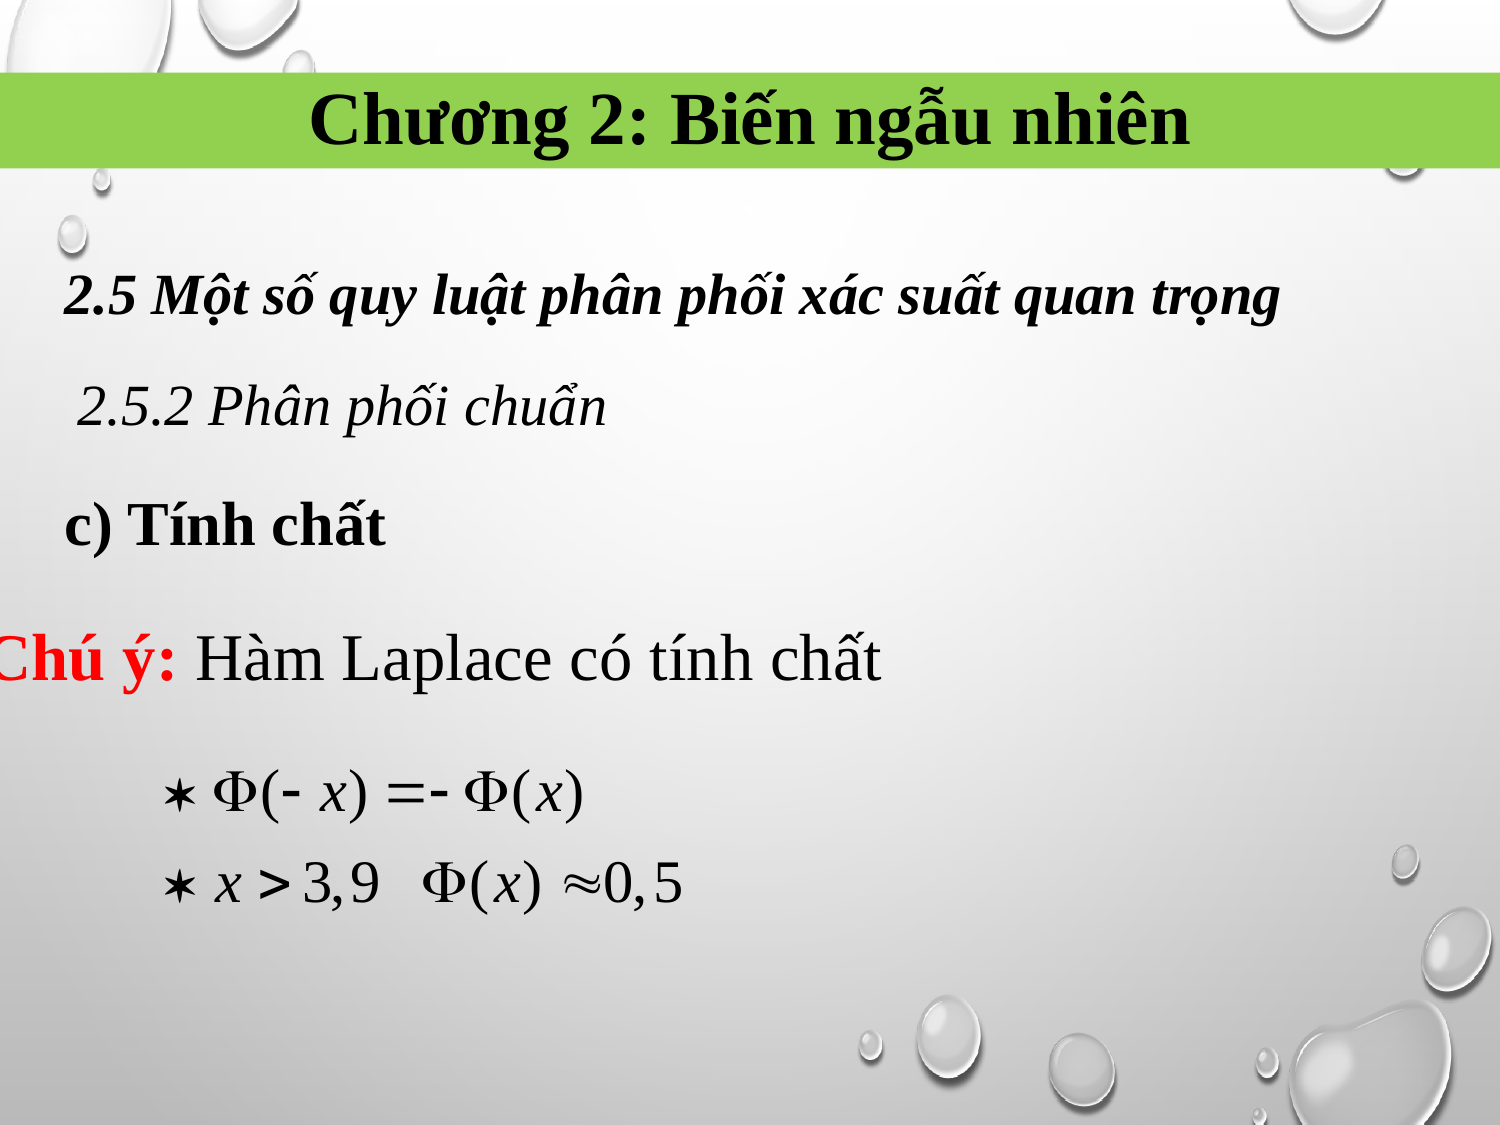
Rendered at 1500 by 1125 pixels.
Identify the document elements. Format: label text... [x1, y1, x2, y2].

picture [0, 169, 1500, 1125]
text_box Chương 2: Biến ngẫu nhiên [0, 72, 1500, 169]
text_box 2.5 Một số quy luật phân phối xác suất quan trọng [49, 248, 1349, 334]
text_box 2.5.2 Phân phối chuẩn [0, 359, 1088, 445]
text_box c) Tính chất [50, 450, 675, 553]
picture [0, 0, 1500, 72]
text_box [159, 756, 695, 929]
text_box Chú ý: Hàm Laplace có tính chất [0, 606, 1044, 701]
